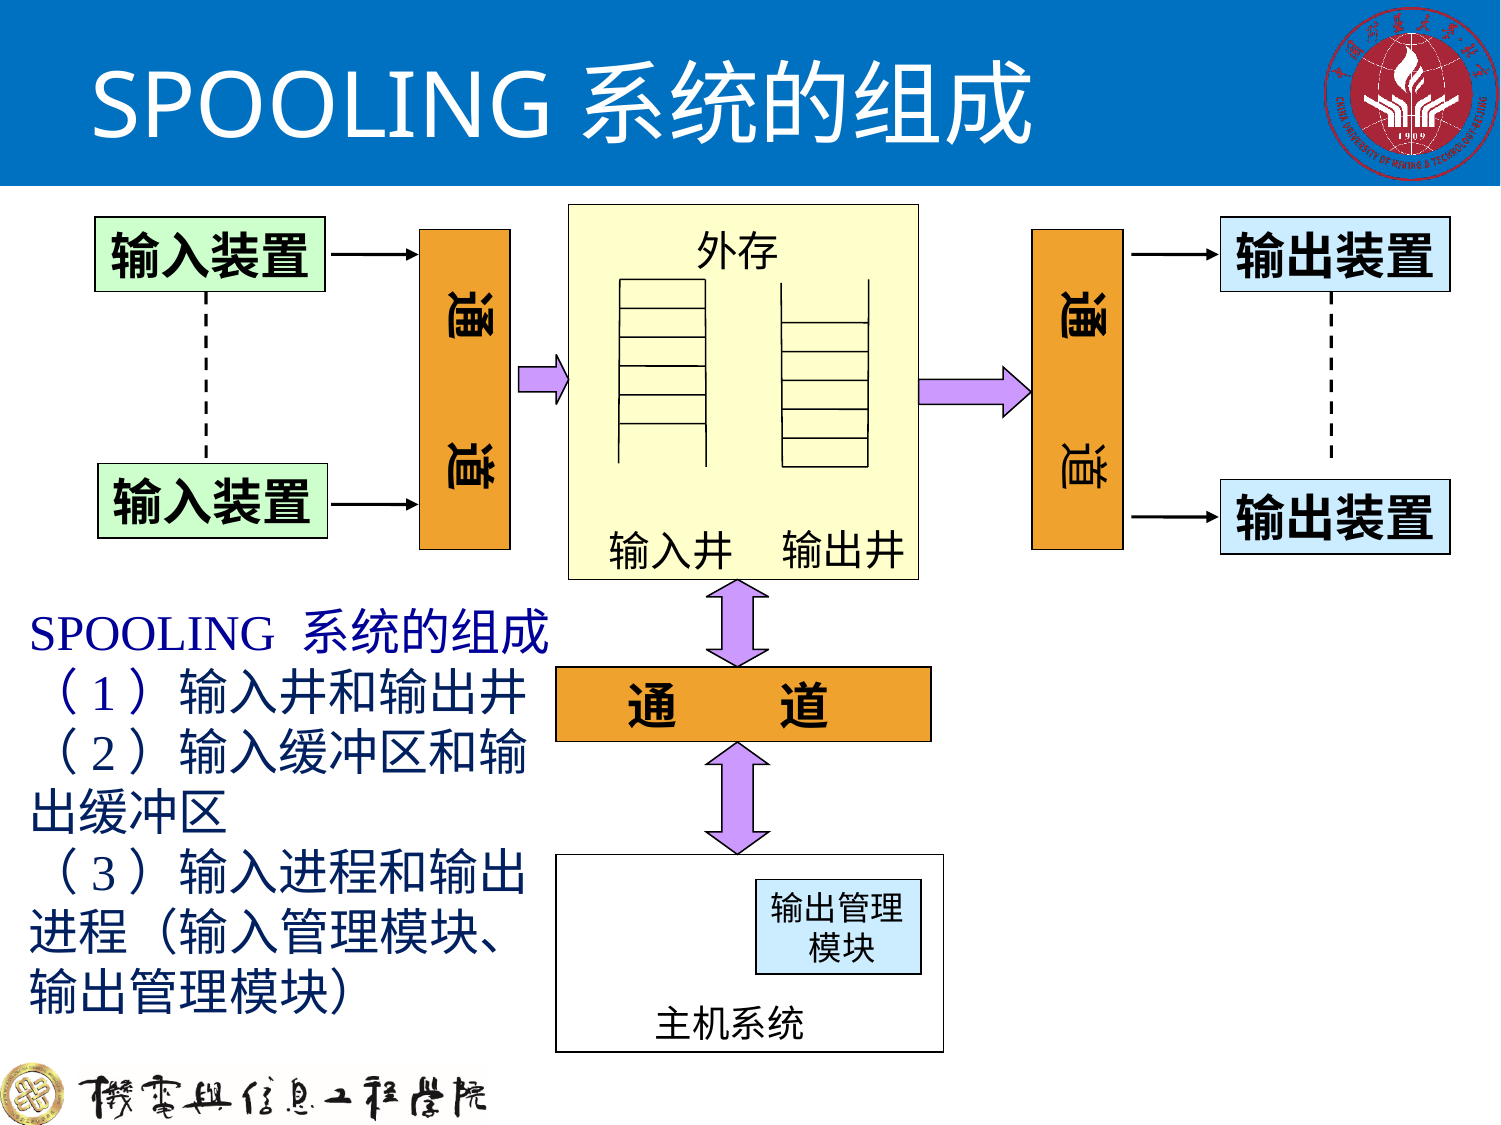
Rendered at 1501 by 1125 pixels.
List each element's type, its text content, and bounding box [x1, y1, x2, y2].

text_box SPOOLING 系统的组成 （1）输入井和输出井（2）输入缓冲区和输出缓冲区 （3）输入进程和输出进程（输入管理模块、输出管理模块） [14, 592, 88, 1028]
picture [1298, 0, 1501, 201]
picture [0, 1062, 64, 1125]
picture [78, 1065, 487, 1125]
title SPOOLING系统的组成 [75, 30, 1426, 171]
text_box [93, 204, 1452, 1045]
